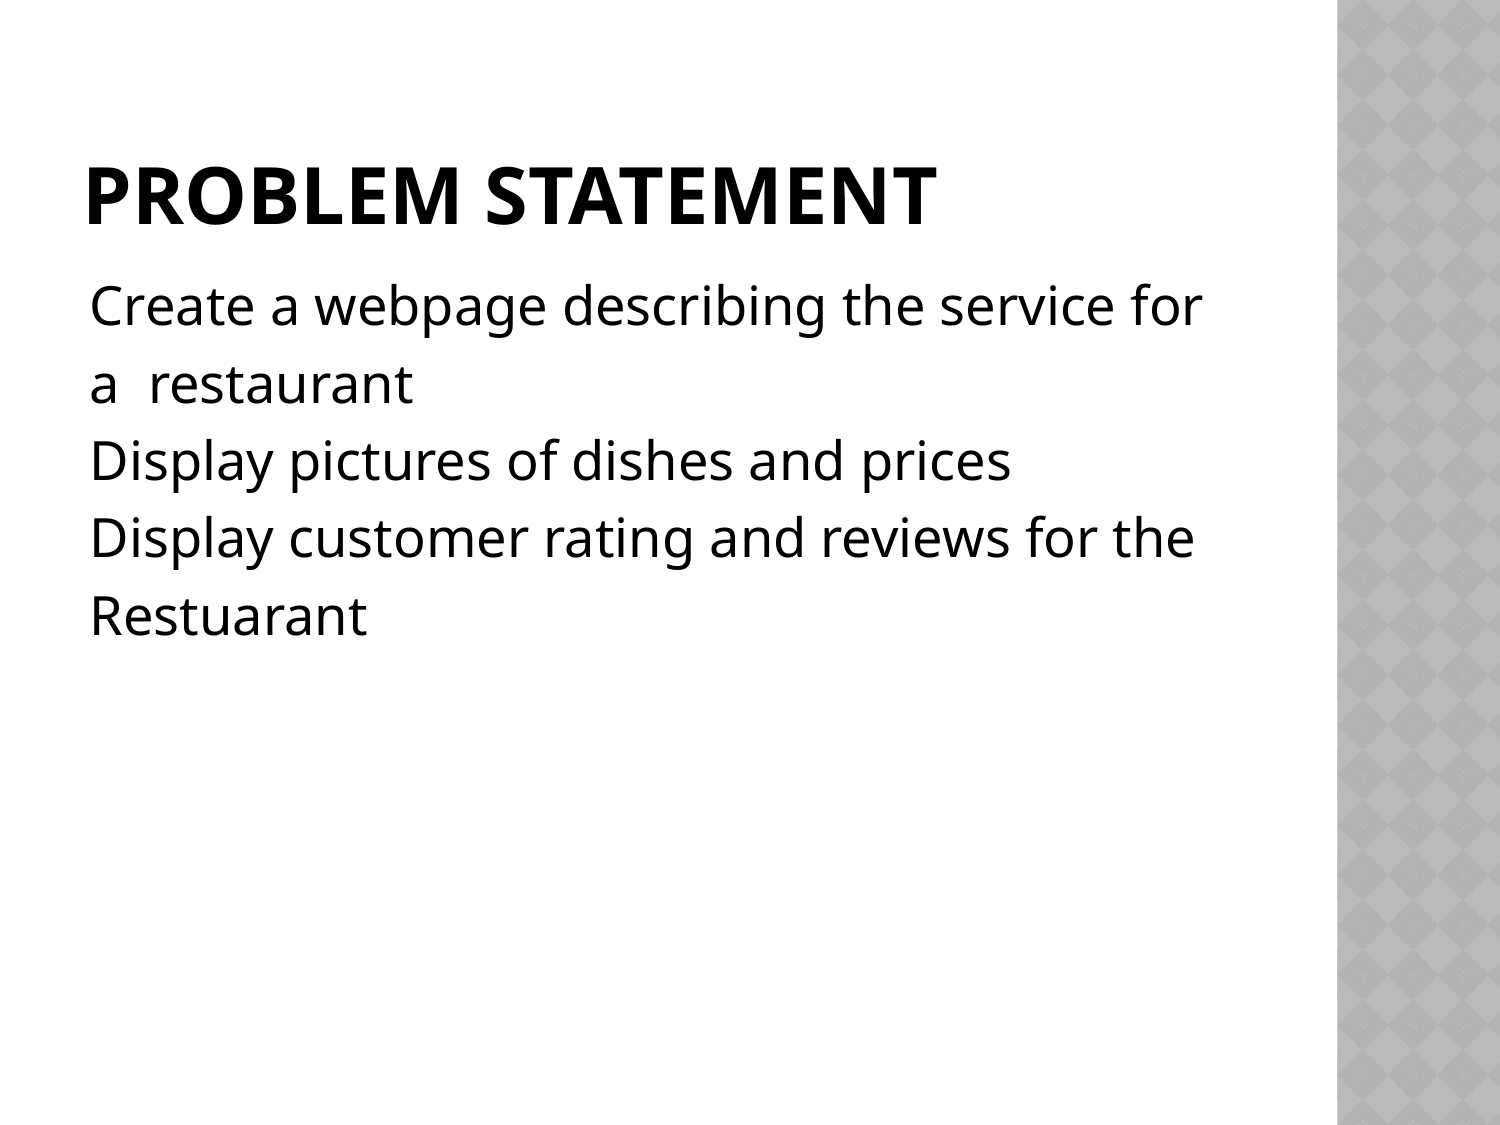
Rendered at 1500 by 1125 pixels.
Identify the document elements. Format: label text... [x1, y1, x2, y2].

list Create a webpage describing the service for a restaurant Display pictures of dishes and prices Display customer rating and reviews for the Restuarant [75, 264, 1263, 1059]
title Problem statement [75, 52, 1263, 240]
